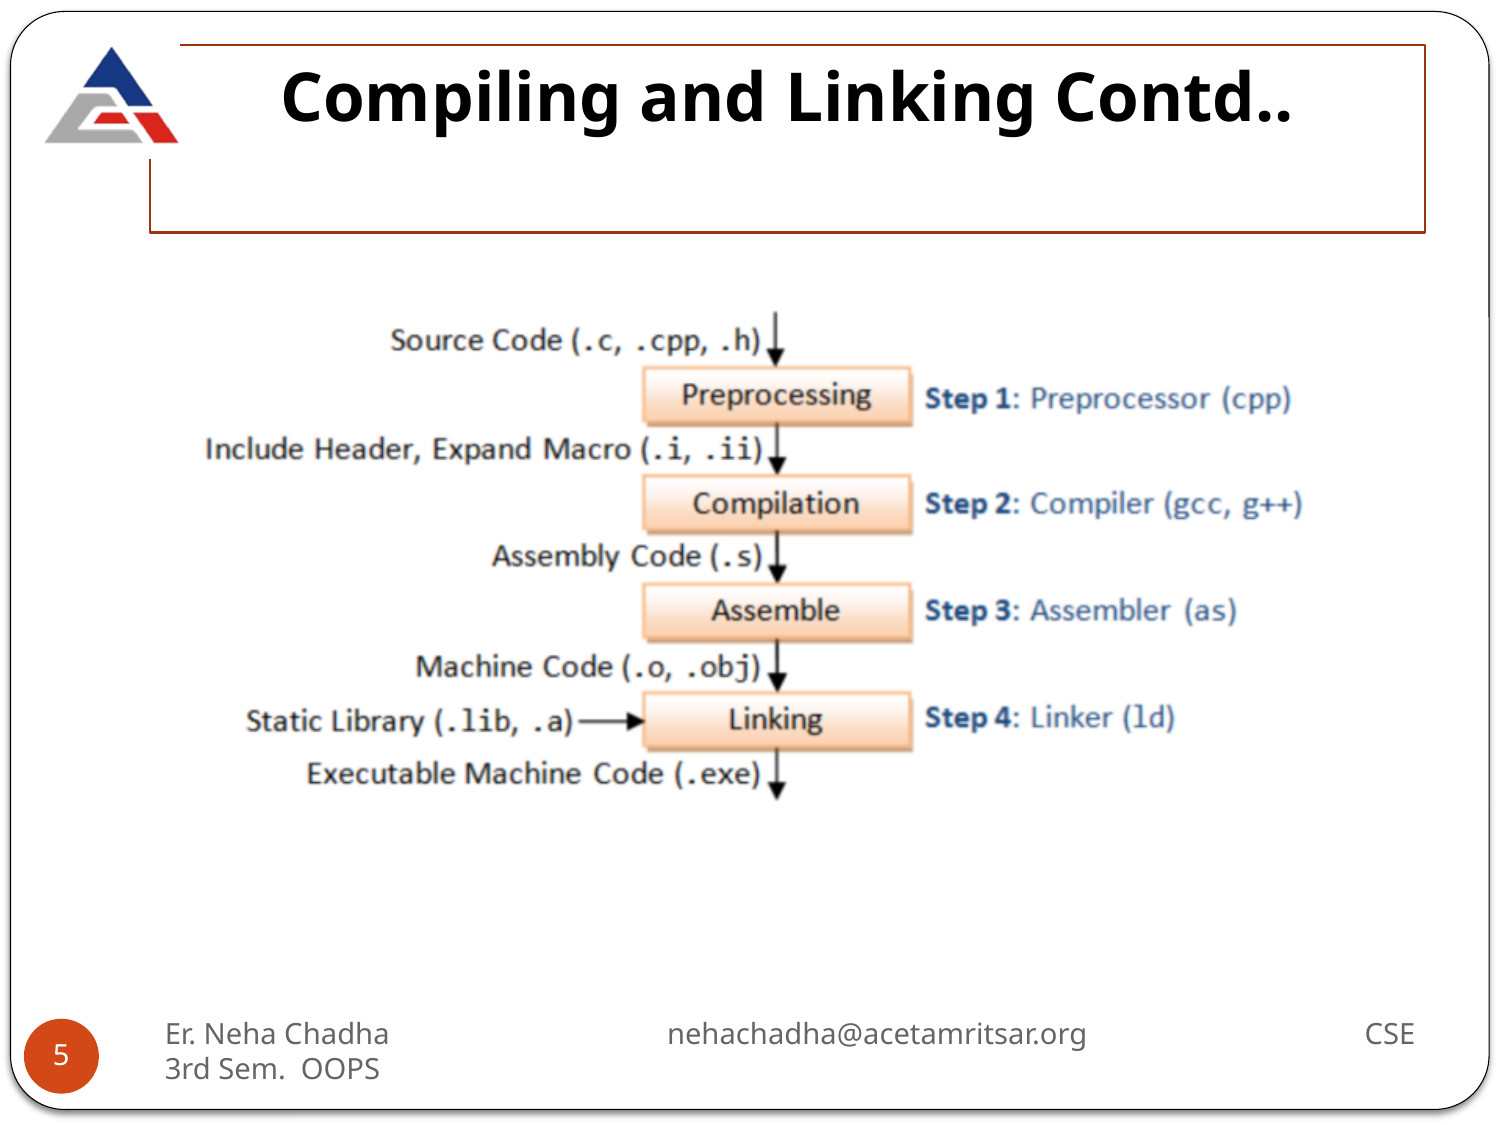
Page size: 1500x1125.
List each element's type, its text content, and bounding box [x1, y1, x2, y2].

slide_number 5 [23, 1018, 99, 1094]
footer Er. Neha Chadha nehachadha@acetamritsar.org CSE 3rd Sem. OOPS [150, 1012, 1459, 1088]
title Compiling and Linking Contd.. [149, 44, 1426, 234]
picture [40, 43, 180, 159]
picture [187, 309, 1312, 815]
